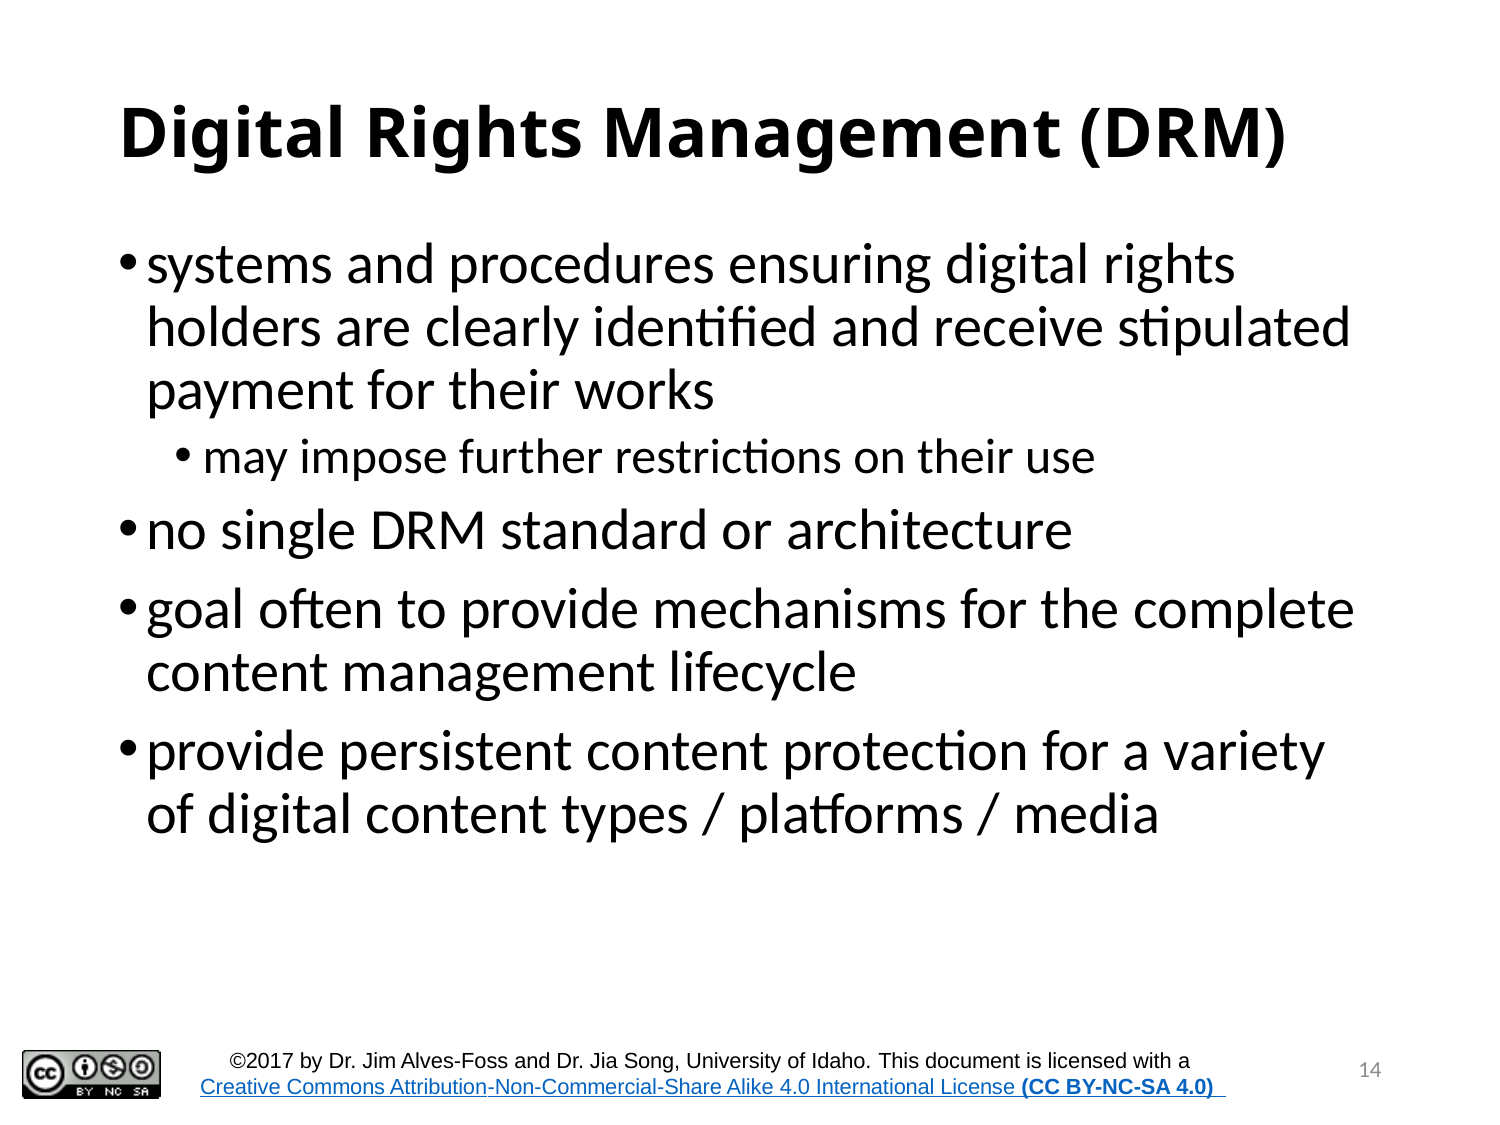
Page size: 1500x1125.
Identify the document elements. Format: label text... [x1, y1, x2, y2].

picture [22, 1050, 161, 1099]
list systems and procedures ensuring digital rights holders are clearly identified and receive stipulated payment for their works may impose further restrictions on their use no single DRM standard or architecture goal often to provide mechanisms for the complete content management lifecycle provide persistent content protection for a variety of digital content types / platforms / media [102, 225, 1398, 1014]
slide_number 14 [1315, 1038, 1397, 1099]
title Digital Rights Management (DRM) [102, 59, 1398, 211]
